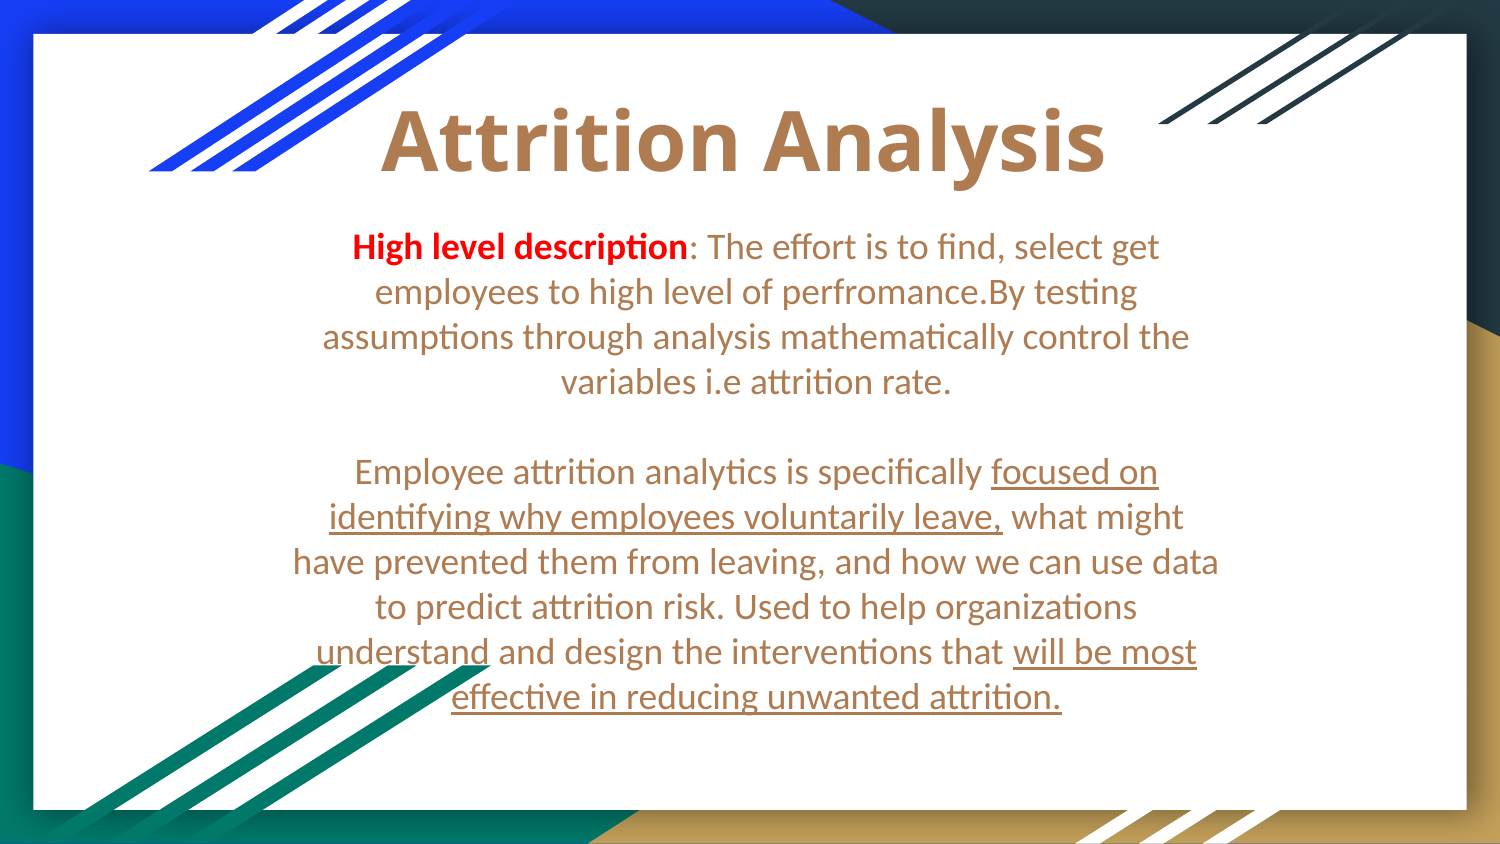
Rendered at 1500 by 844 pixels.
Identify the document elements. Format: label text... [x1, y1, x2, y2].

subtitle High level description: The effort is to find, select get employees to high level of perfromance.By testing assumptions through analysis mathematically control the variables i.e attrition rate. Employee attrition analytics is specifically focused on identifying why employees voluntarily leave, what might have prevented them from leaving, and how we can use data to predict attrition risk. Used to help organizations understand and design the interventions that will be most effective in reducing unwanted attrition. [274, 207, 1239, 776]
title Attrition Analysis [304, 83, 1185, 192]
